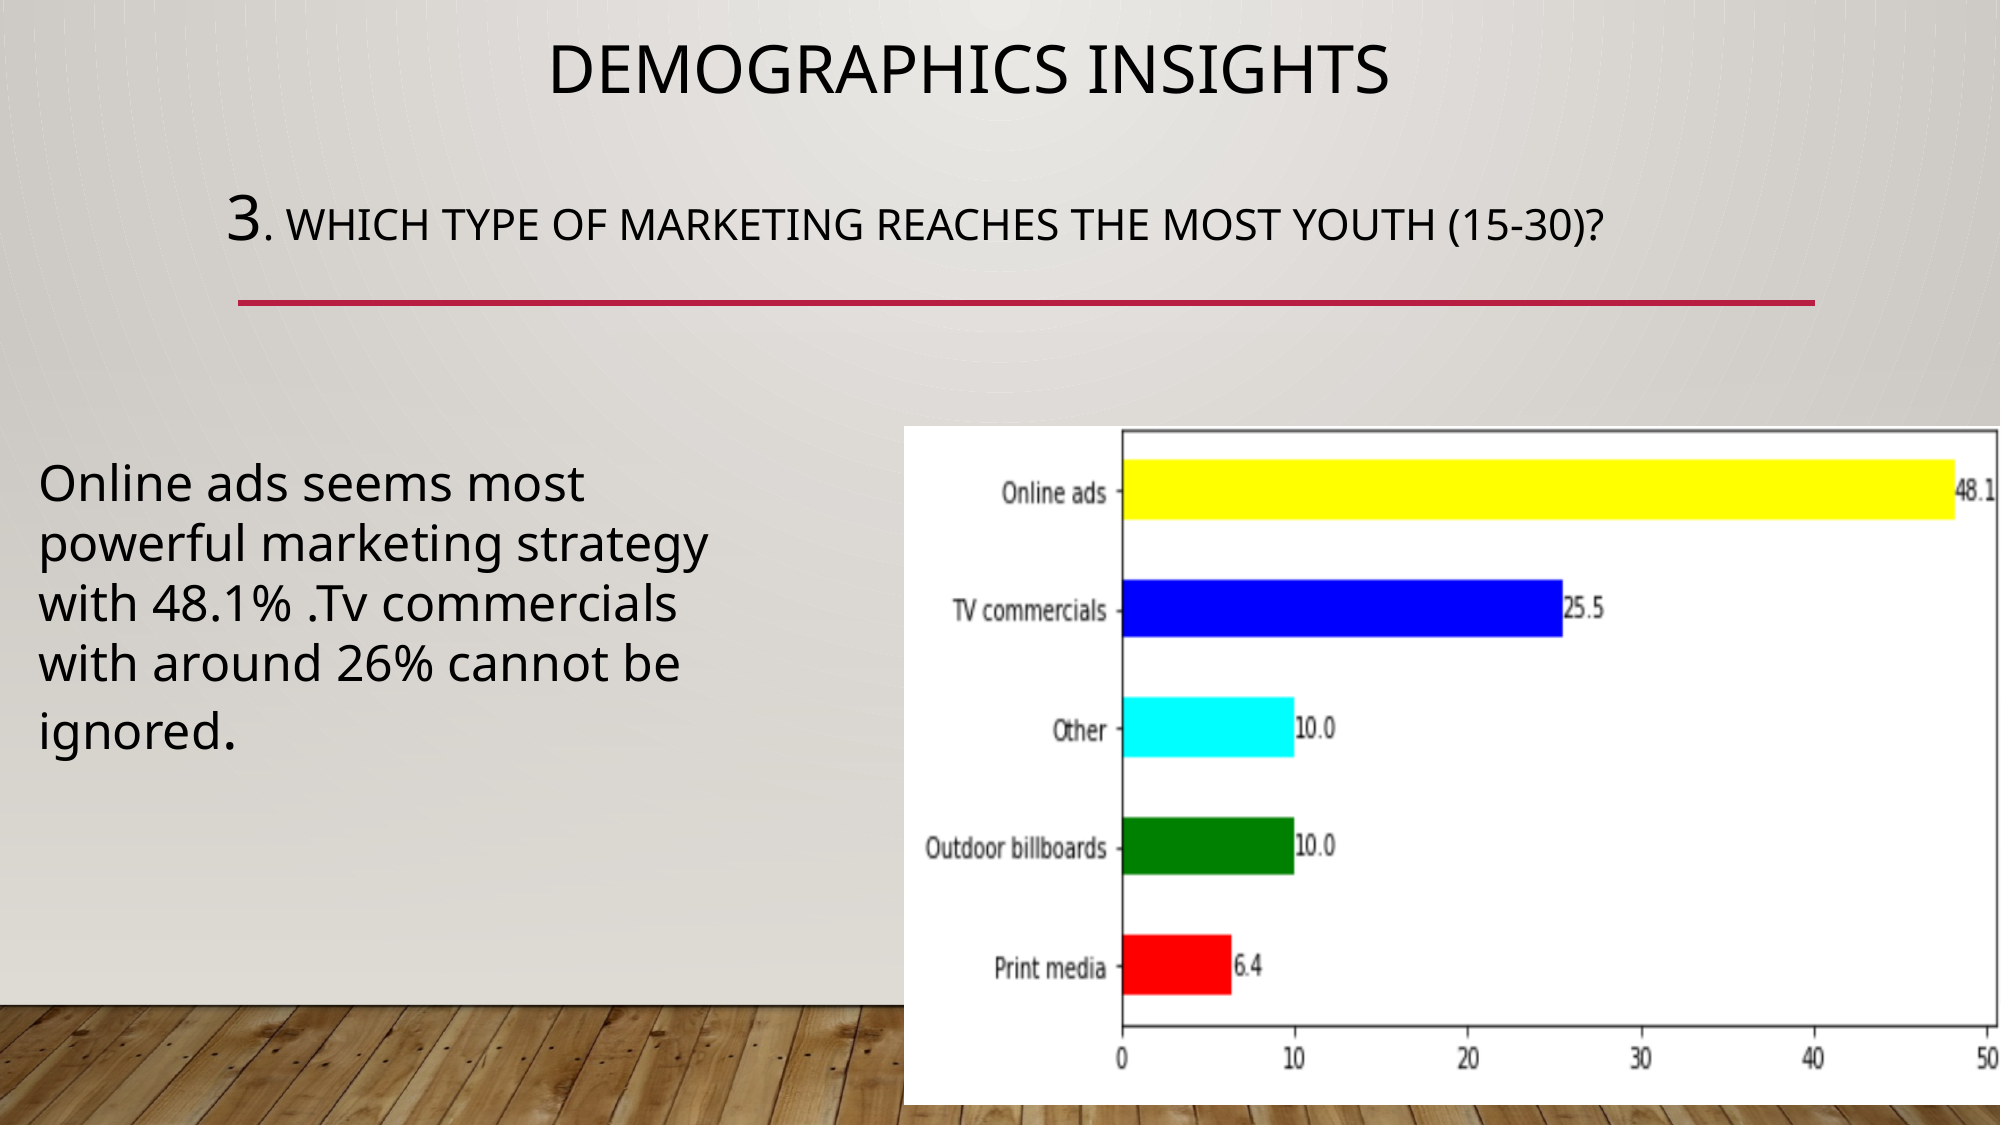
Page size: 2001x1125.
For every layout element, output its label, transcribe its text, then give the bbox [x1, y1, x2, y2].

title DEMOGRAPHICS INSIGHTS [211, 30, 1729, 114]
text_box 3. Which type of marketing reaches the most Youth (15-30)? [211, 178, 1848, 262]
text_box Online ads seems most powerful marketing strategy with 48.1% .Tv commercials with around 26% cannot be ignored. [23, 444, 803, 769]
picture [0, 426, 2000, 1125]
